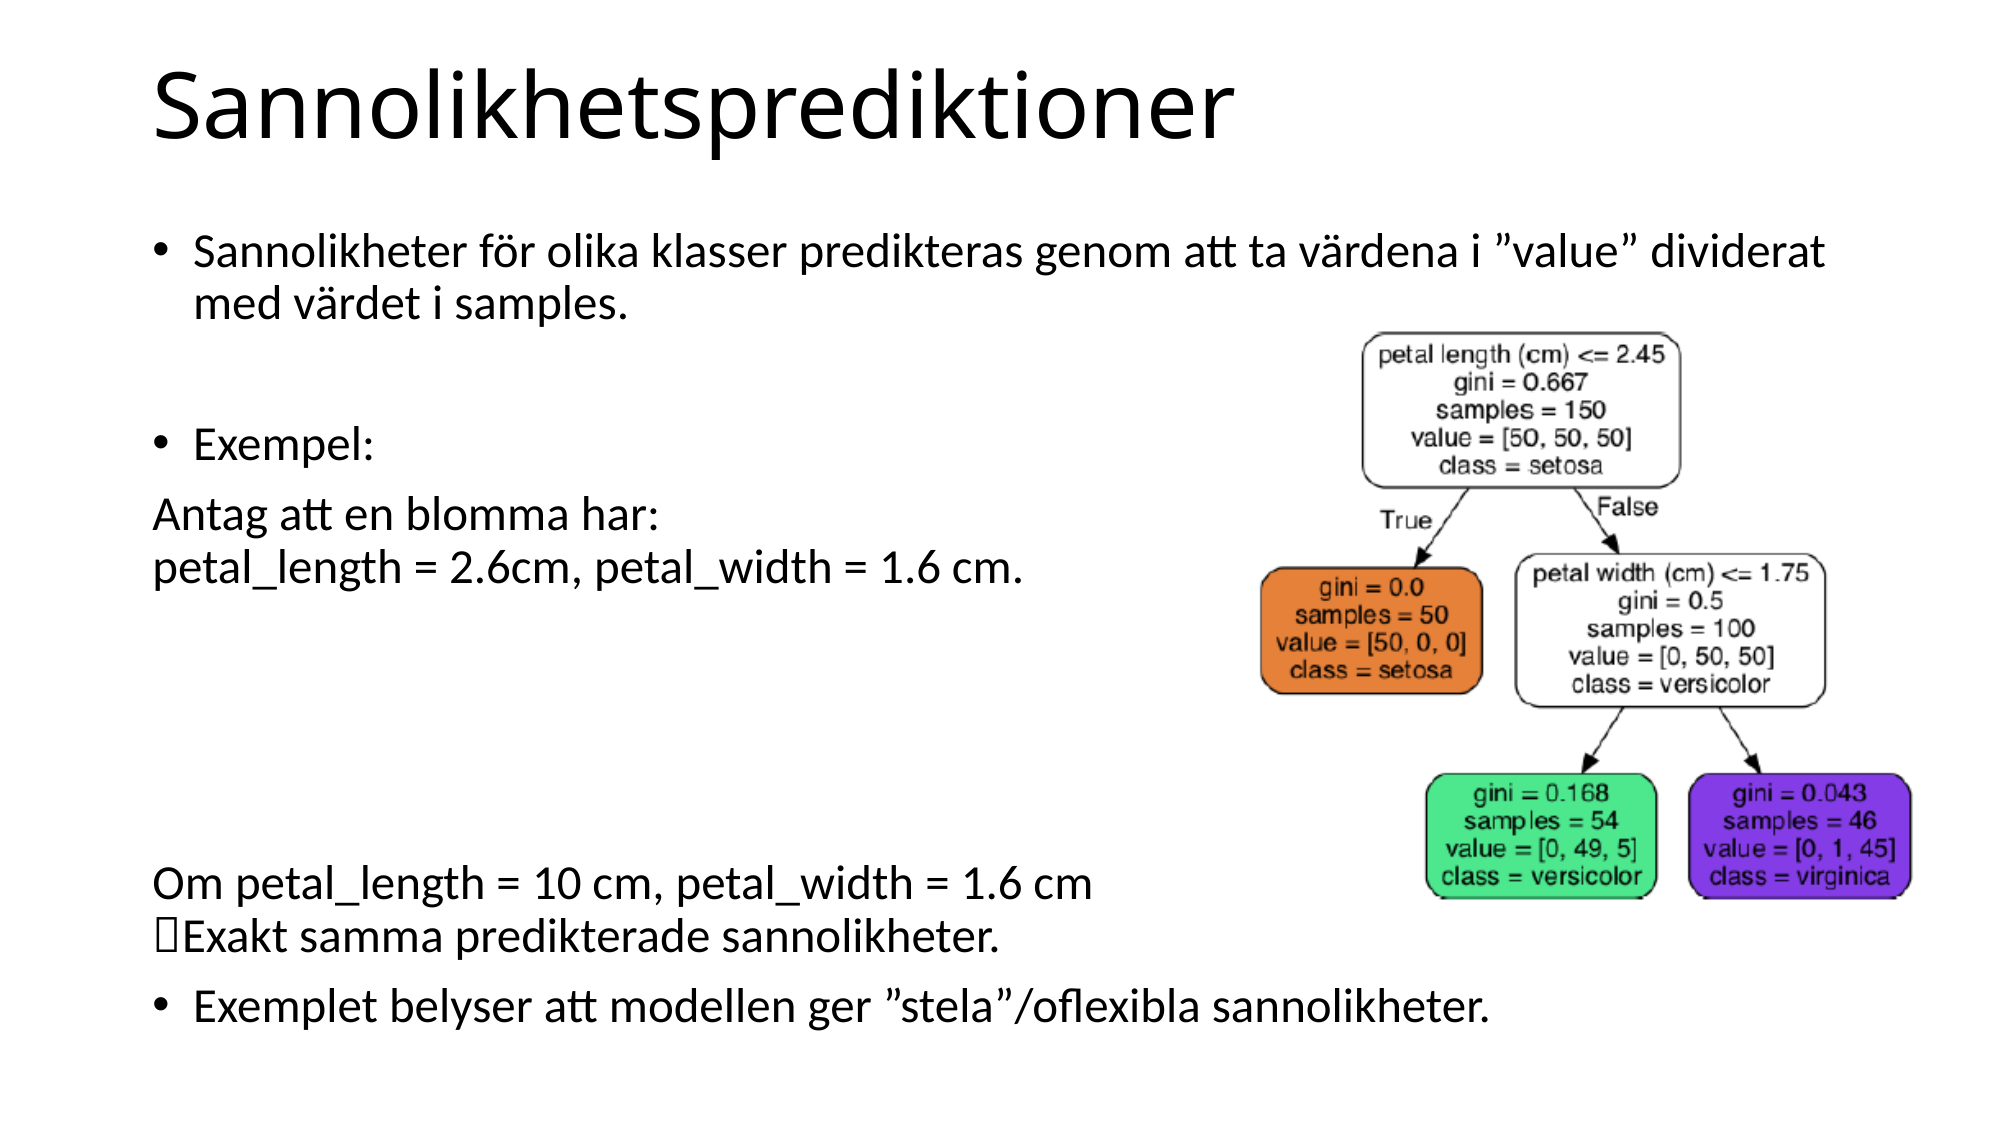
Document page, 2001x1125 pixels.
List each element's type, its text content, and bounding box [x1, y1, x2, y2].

picture [1249, 322, 1918, 908]
title Sannolikhetsprediktioner [137, 0, 1863, 218]
